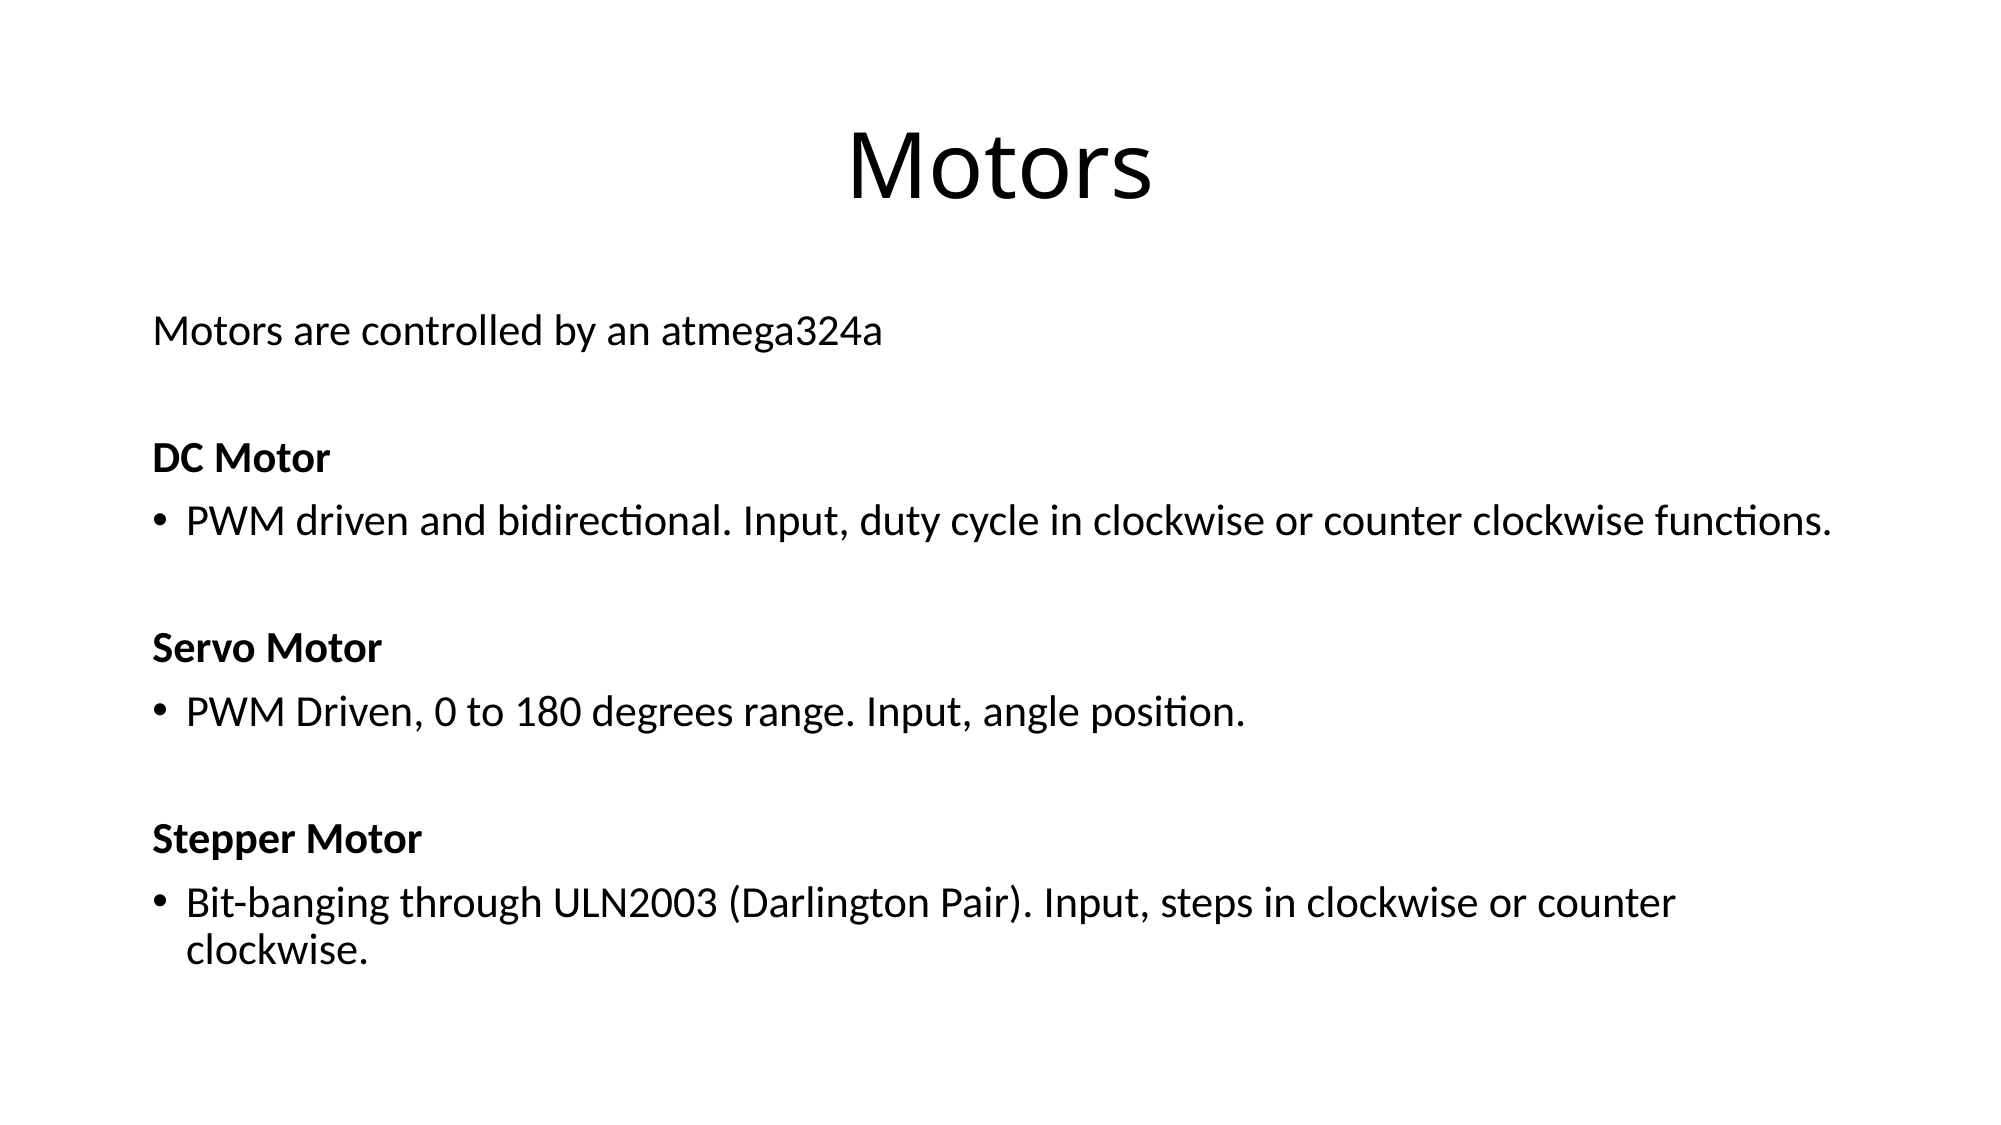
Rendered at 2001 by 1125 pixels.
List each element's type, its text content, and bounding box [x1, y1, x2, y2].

title Motors [137, 59, 1863, 278]
list Motors are controlled by an atmega324a DC Motor PWM driven and bidirectional. Input, duty cycle in clockwise or counter clockwise functions. Servo Motor PWM Driven, 0 to 180 degrees range. Input, angle position. Stepper Motor Bit-banging through ULN2003 (Darlington Pair). Input, steps in clockwise or counter clockwise. [137, 299, 1863, 1014]
